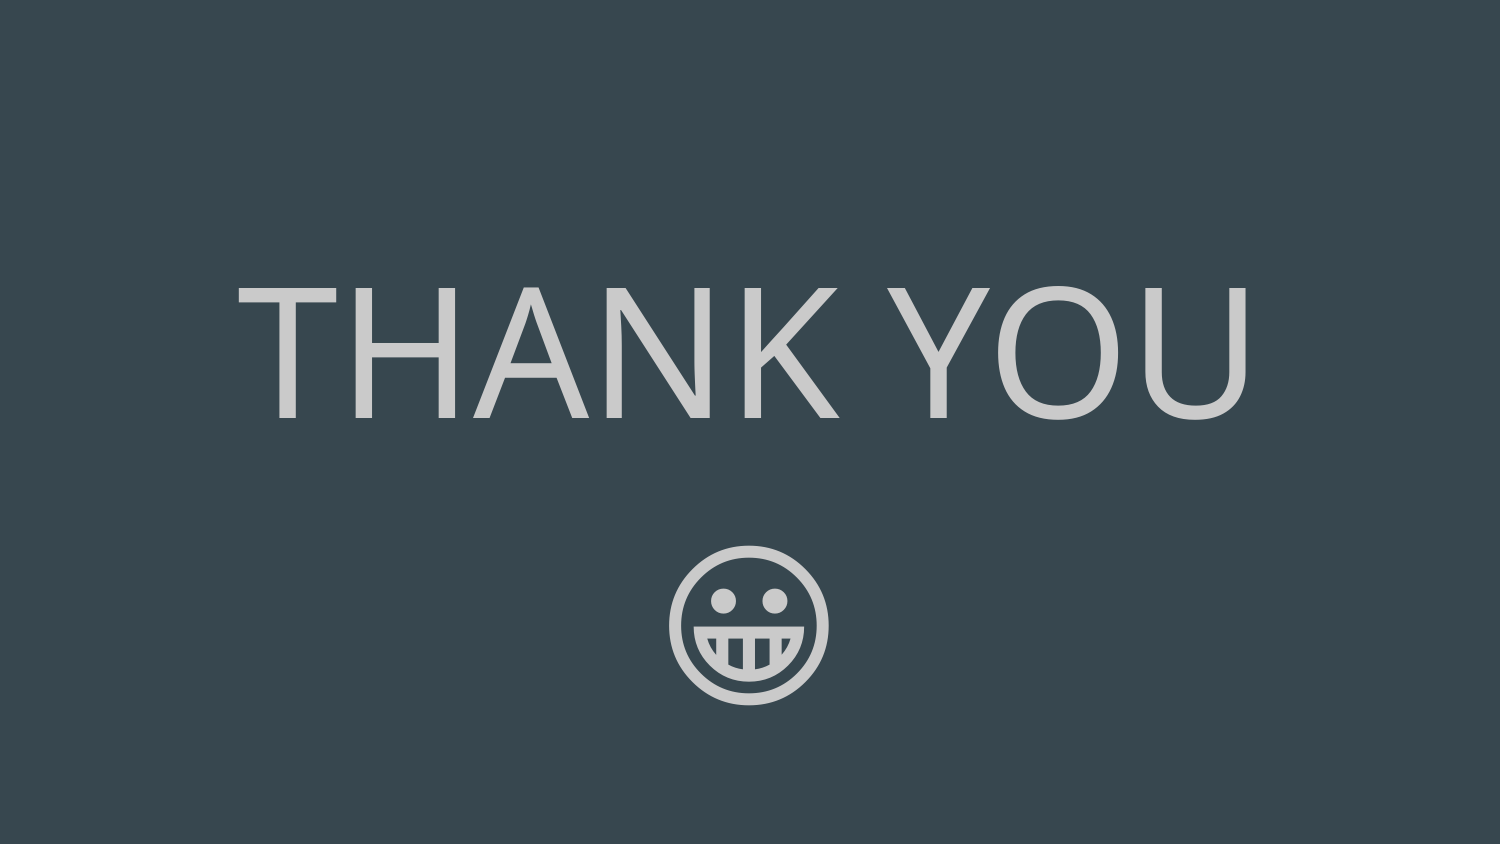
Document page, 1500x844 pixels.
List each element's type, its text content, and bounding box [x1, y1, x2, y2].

list THANK YOU 😀 [51, 189, 1449, 750]
